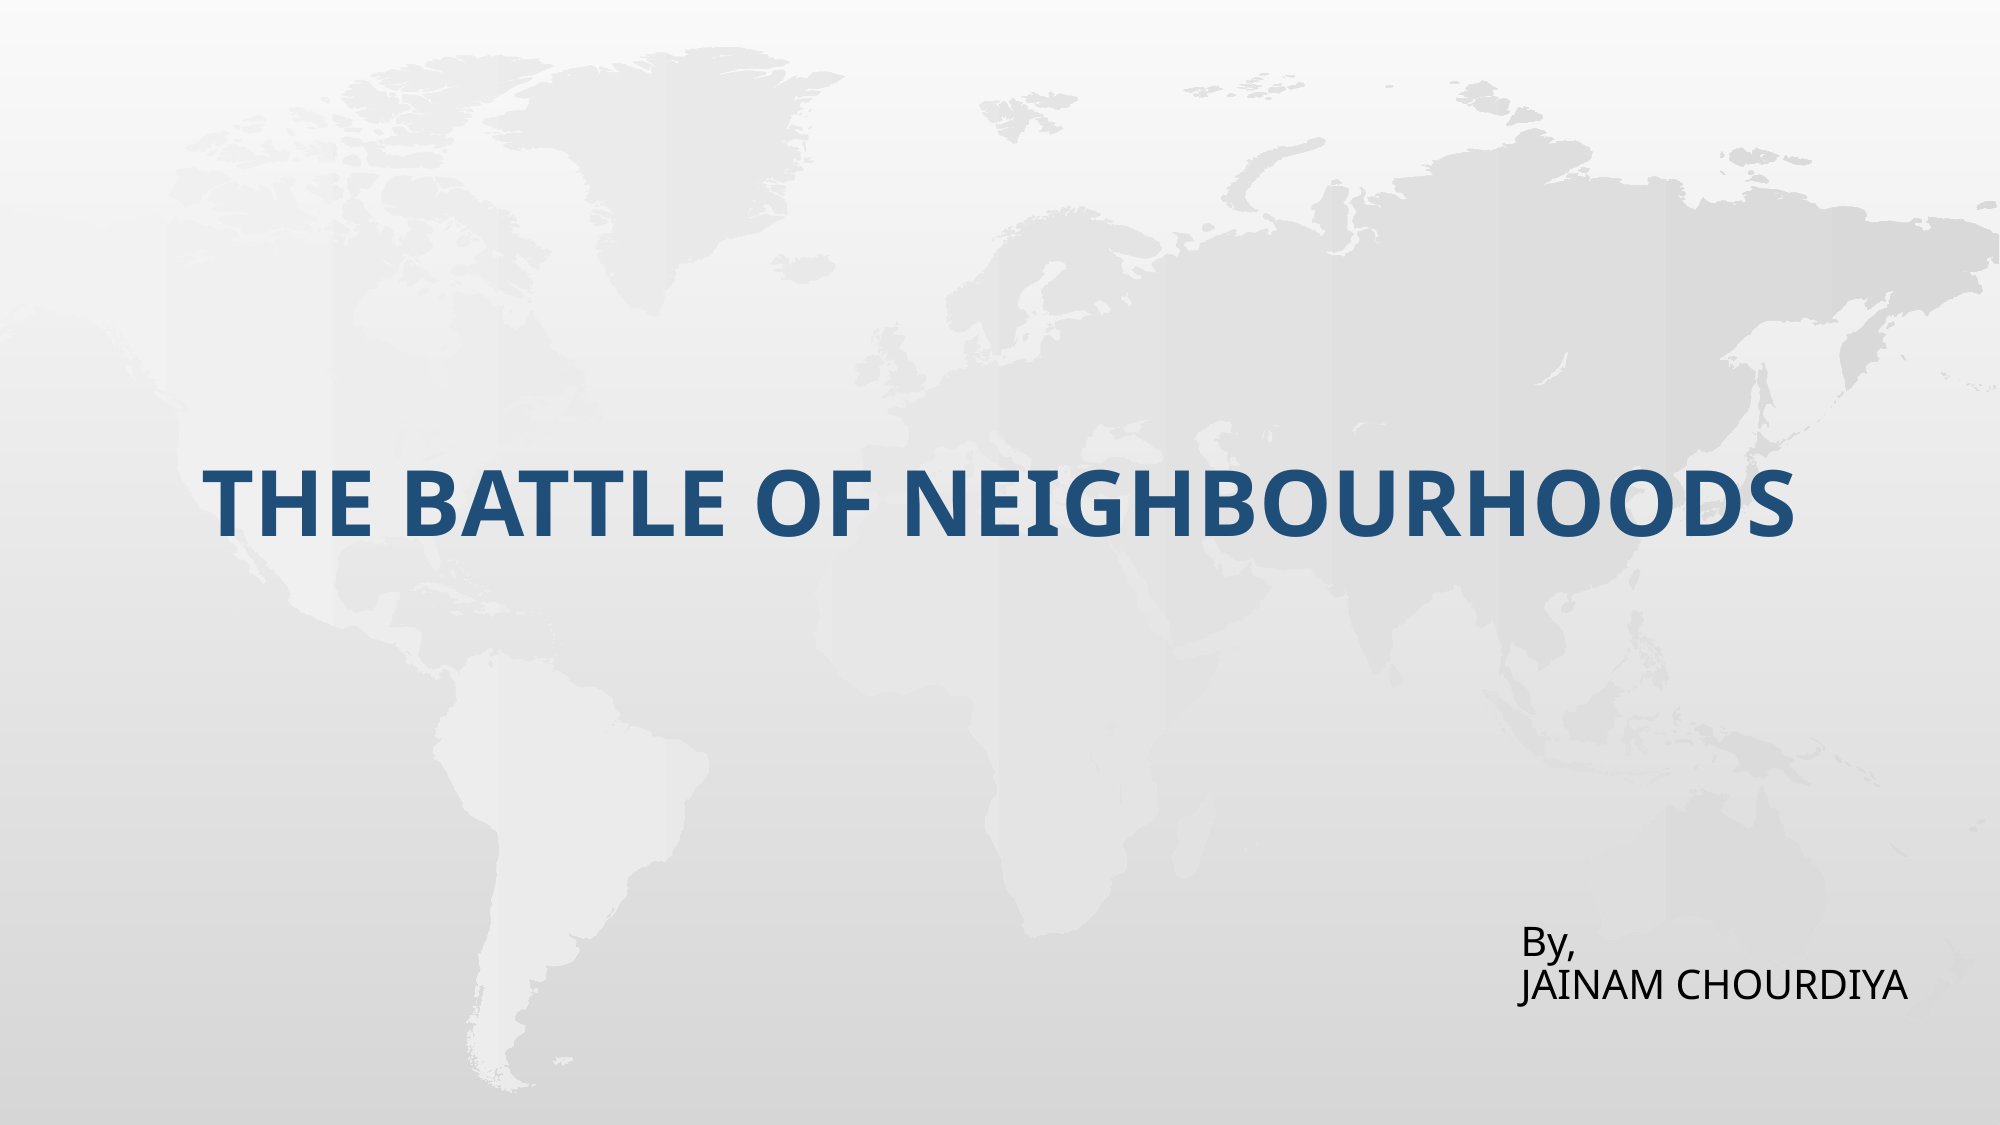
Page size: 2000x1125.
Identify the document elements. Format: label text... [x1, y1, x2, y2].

subtitle By, JAINAM CHOURDIYA [1505, 913, 1940, 1017]
title The Battle of Neighbourhoods [0, 420, 2000, 564]
